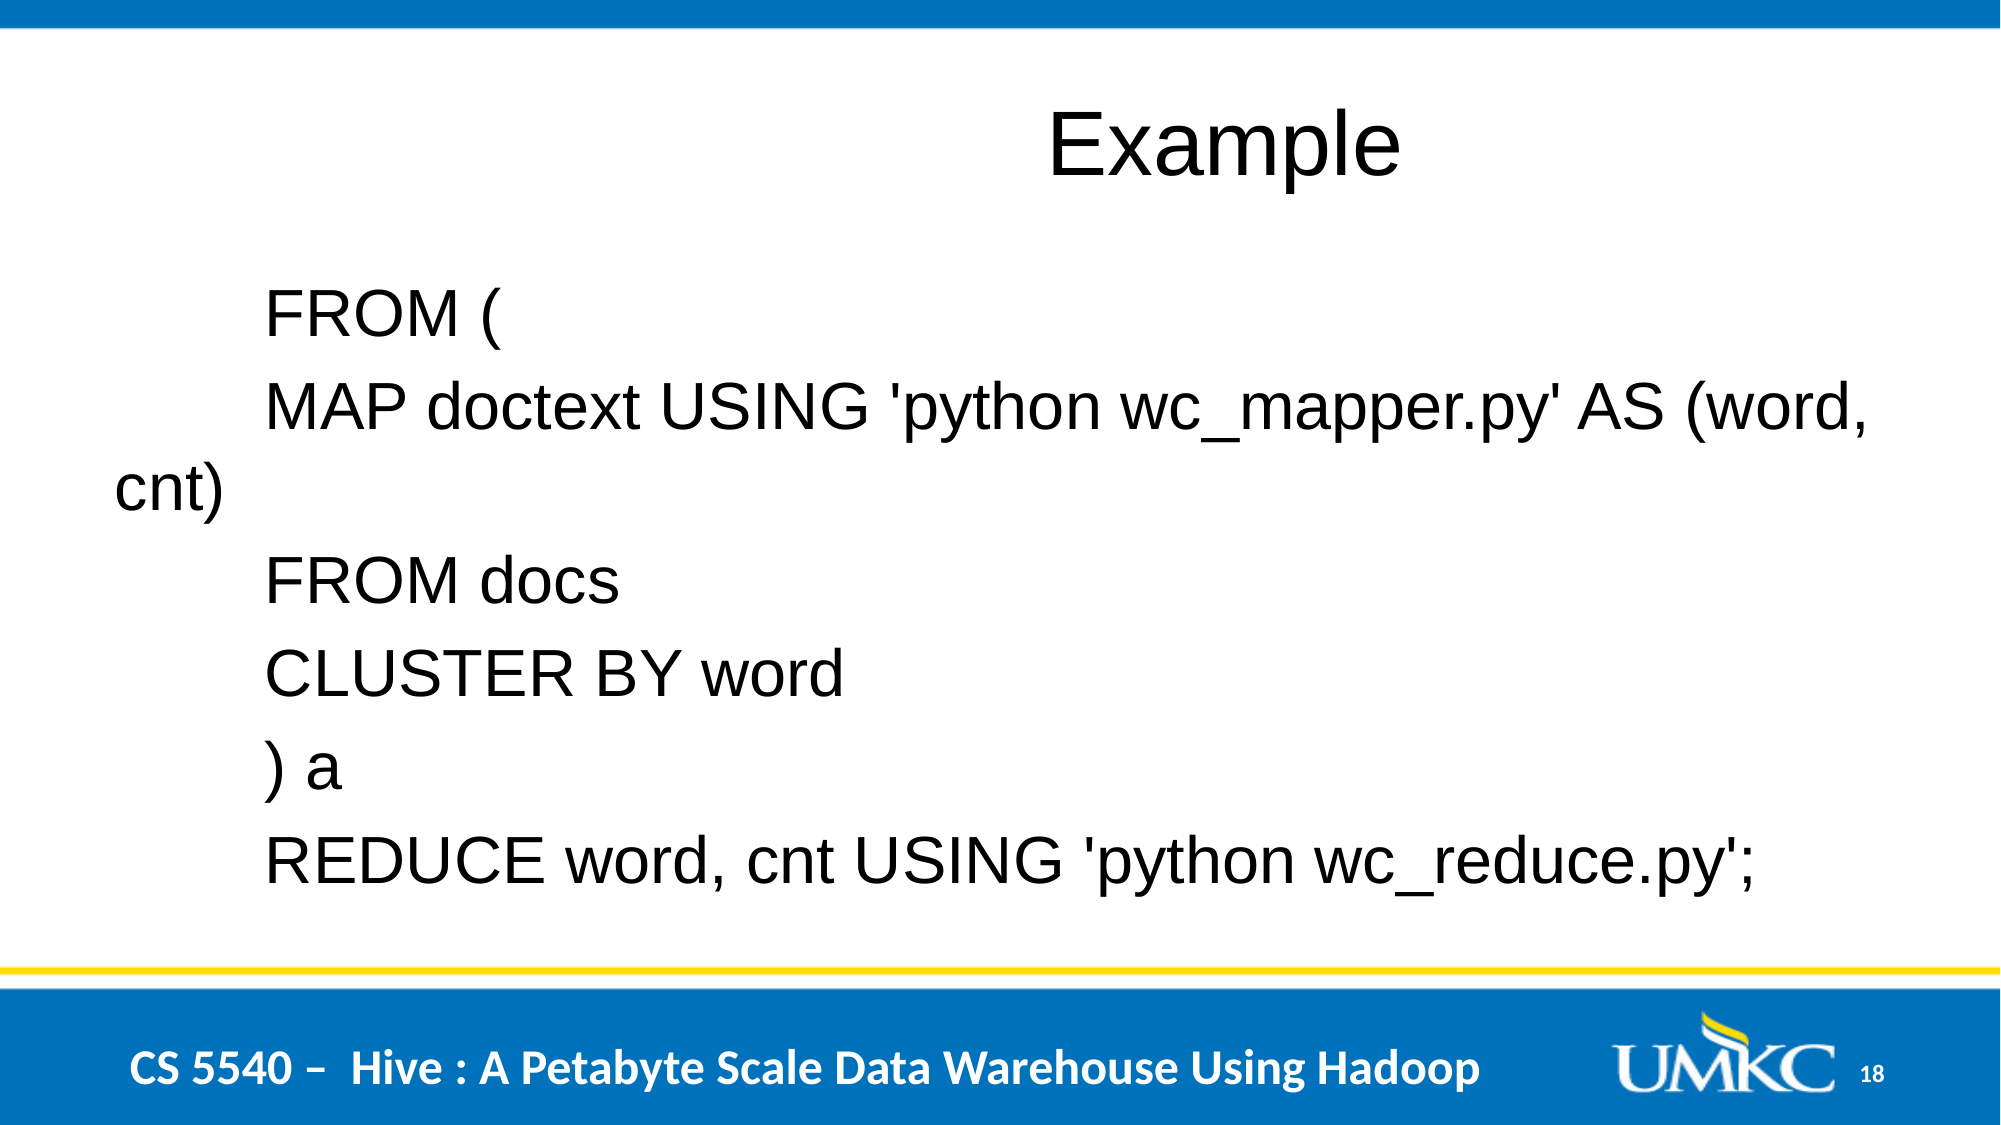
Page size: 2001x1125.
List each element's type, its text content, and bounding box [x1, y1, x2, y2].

title Example [99, 45, 1900, 233]
footer CS 5540 – Hive : A Petabyte Scale Data Warehouse Using Hadoop [0, 1034, 1612, 1095]
list FROM ( MAP doctext USING 'python wc_mapper.py' AS (word, cnt) FROM docs CLUSTER BY word ) a REDUCE word, cnt USING 'python wc_reduce.py'; [99, 262, 1900, 1005]
picture [0, 0, 2001, 1125]
slide_number 18 [1433, 1042, 1900, 1103]
